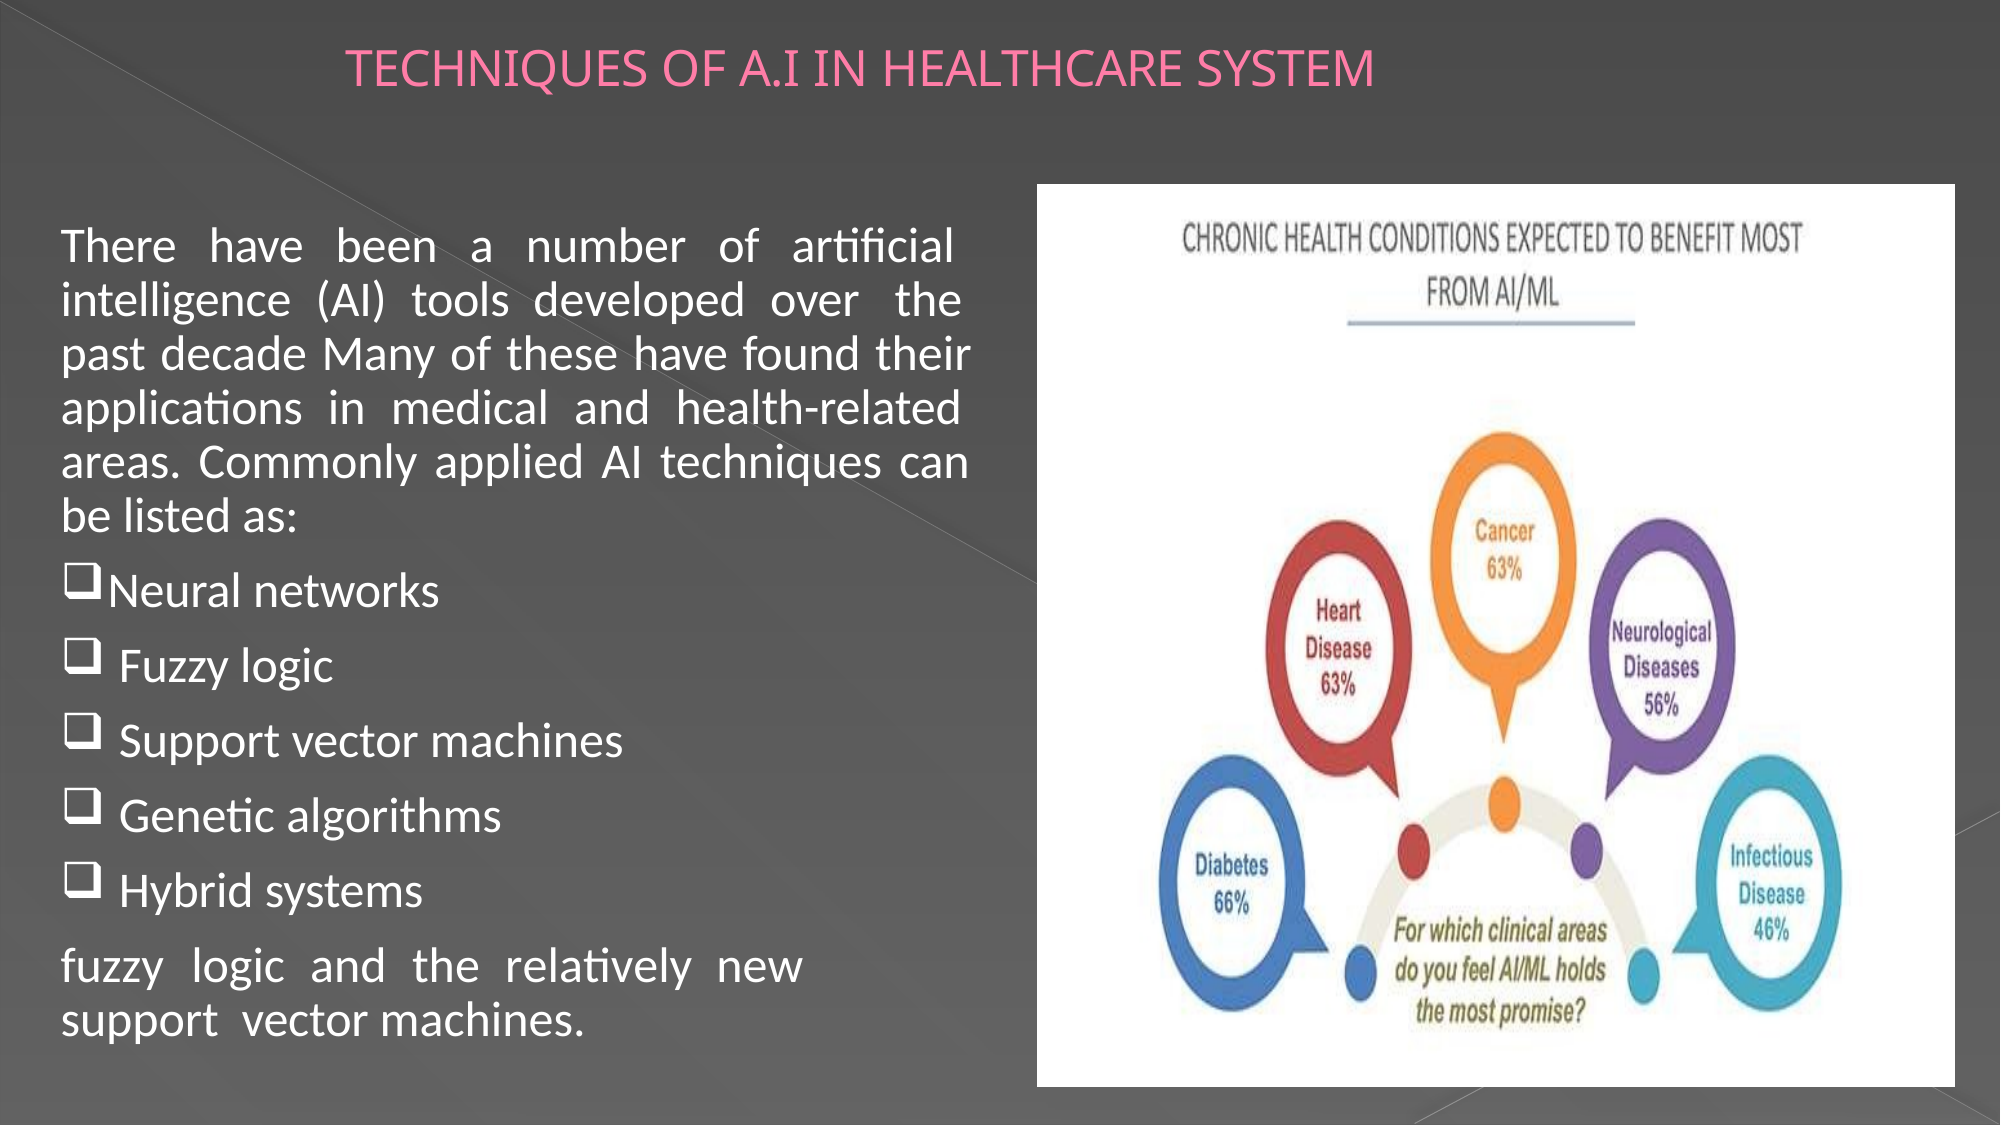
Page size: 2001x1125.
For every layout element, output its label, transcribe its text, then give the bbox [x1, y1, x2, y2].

picture [1036, 184, 1955, 1088]
text_box There have been a number of artificial intelligence (AI) tools developed over the past decade Many of these have found their applications in medical and health-related areas. Commonly applied AI techniques can be listed as: Neural networks Fuzzy logic Support vector machines Genetic algorithms Hybrid systems fuzzy logic and the relatively new support vector machines. [58, 210, 988, 1047]
title TECHNIQUES OF A.I IN HEALTHCARE SYSTEM [343, 0, 1651, 161]
